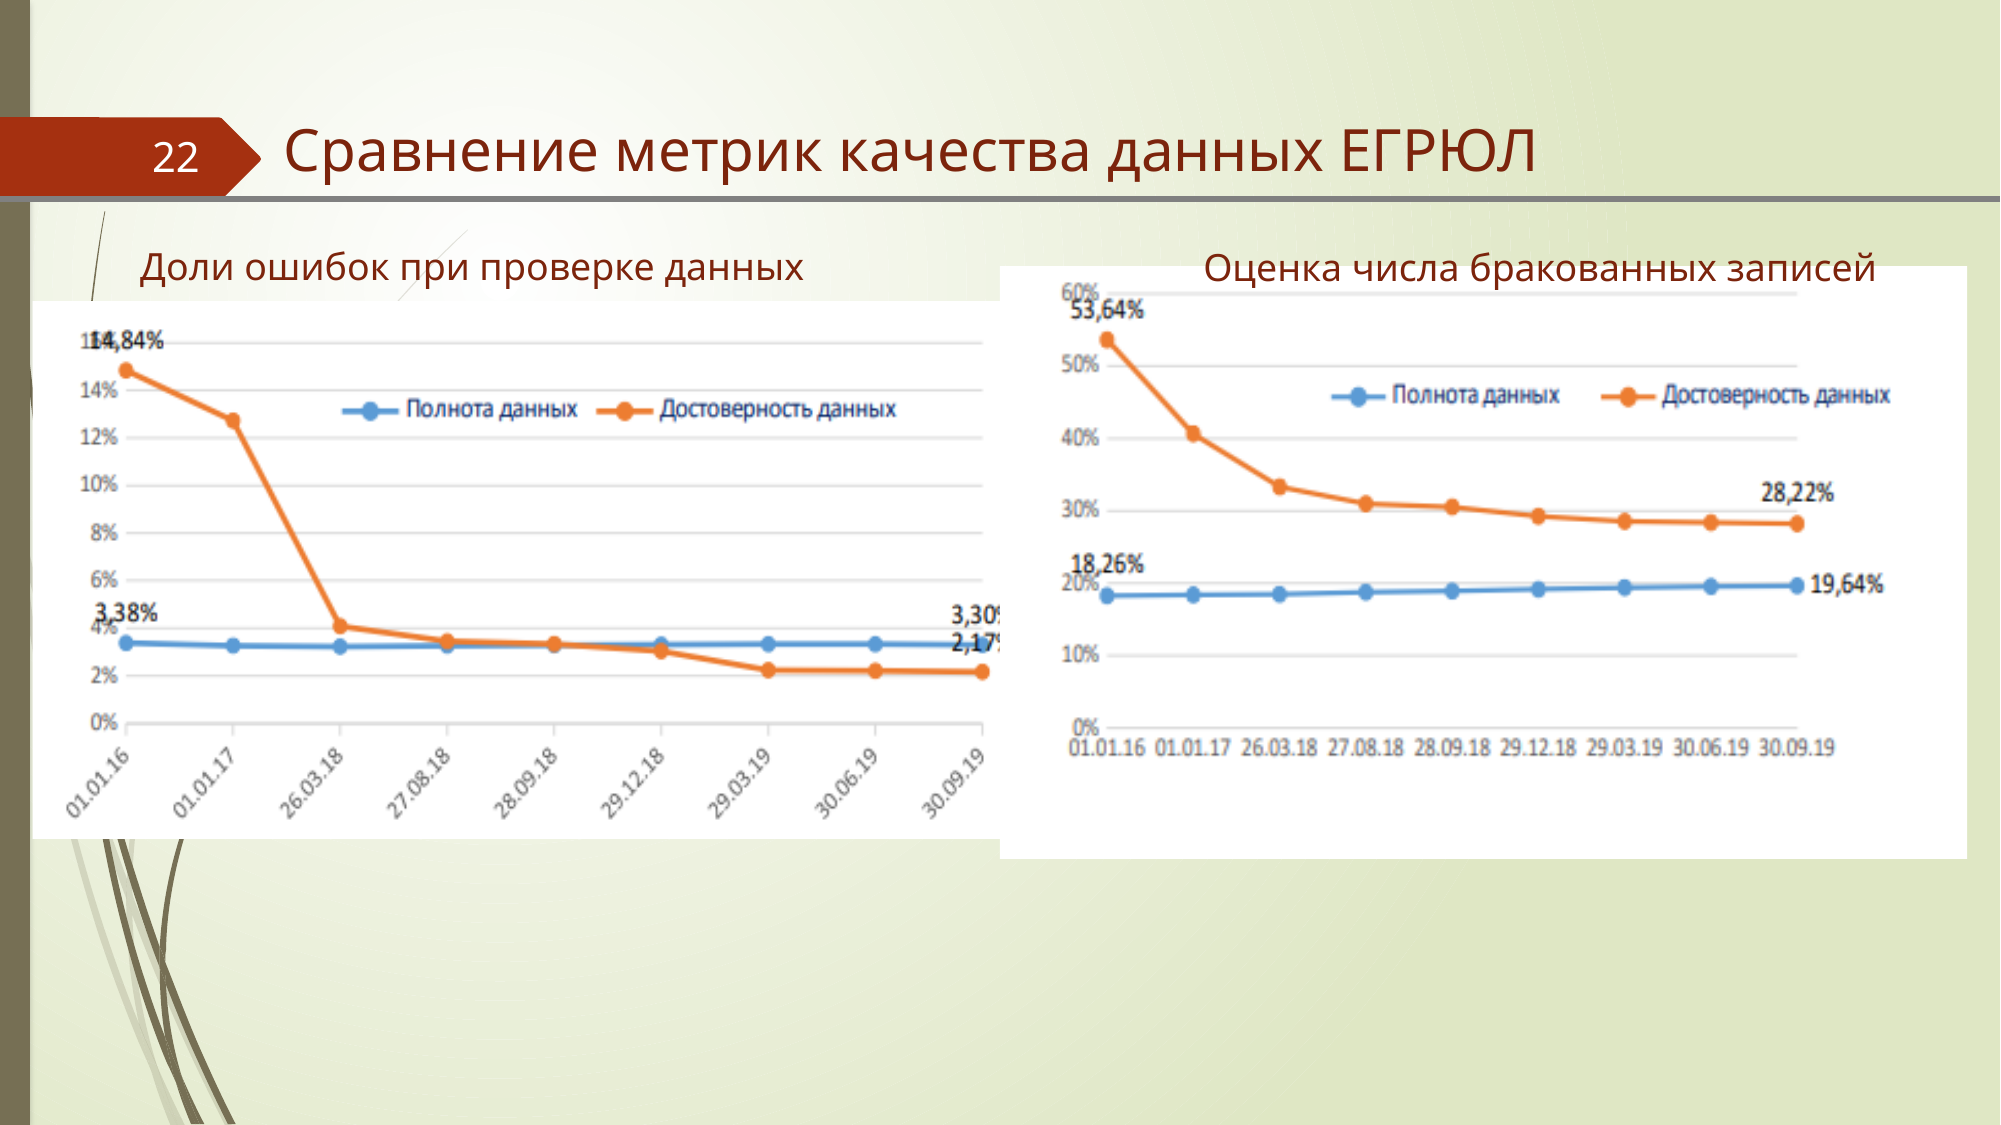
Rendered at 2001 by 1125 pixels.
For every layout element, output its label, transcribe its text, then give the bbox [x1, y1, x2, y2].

title Сравнение метрик качества данных ЕГРЮЛ [269, 208, 2000, 213]
title Сравнение метрик качества данных ЕГРЮЛ [269, 105, 2000, 196]
slide_number 22 [87, 129, 216, 190]
text_box Доли ошибок при проверке данных [125, 235, 1135, 296]
picture [32, 266, 1968, 859]
text_box Оценка числа бракованных записей [1188, 236, 2000, 296]
